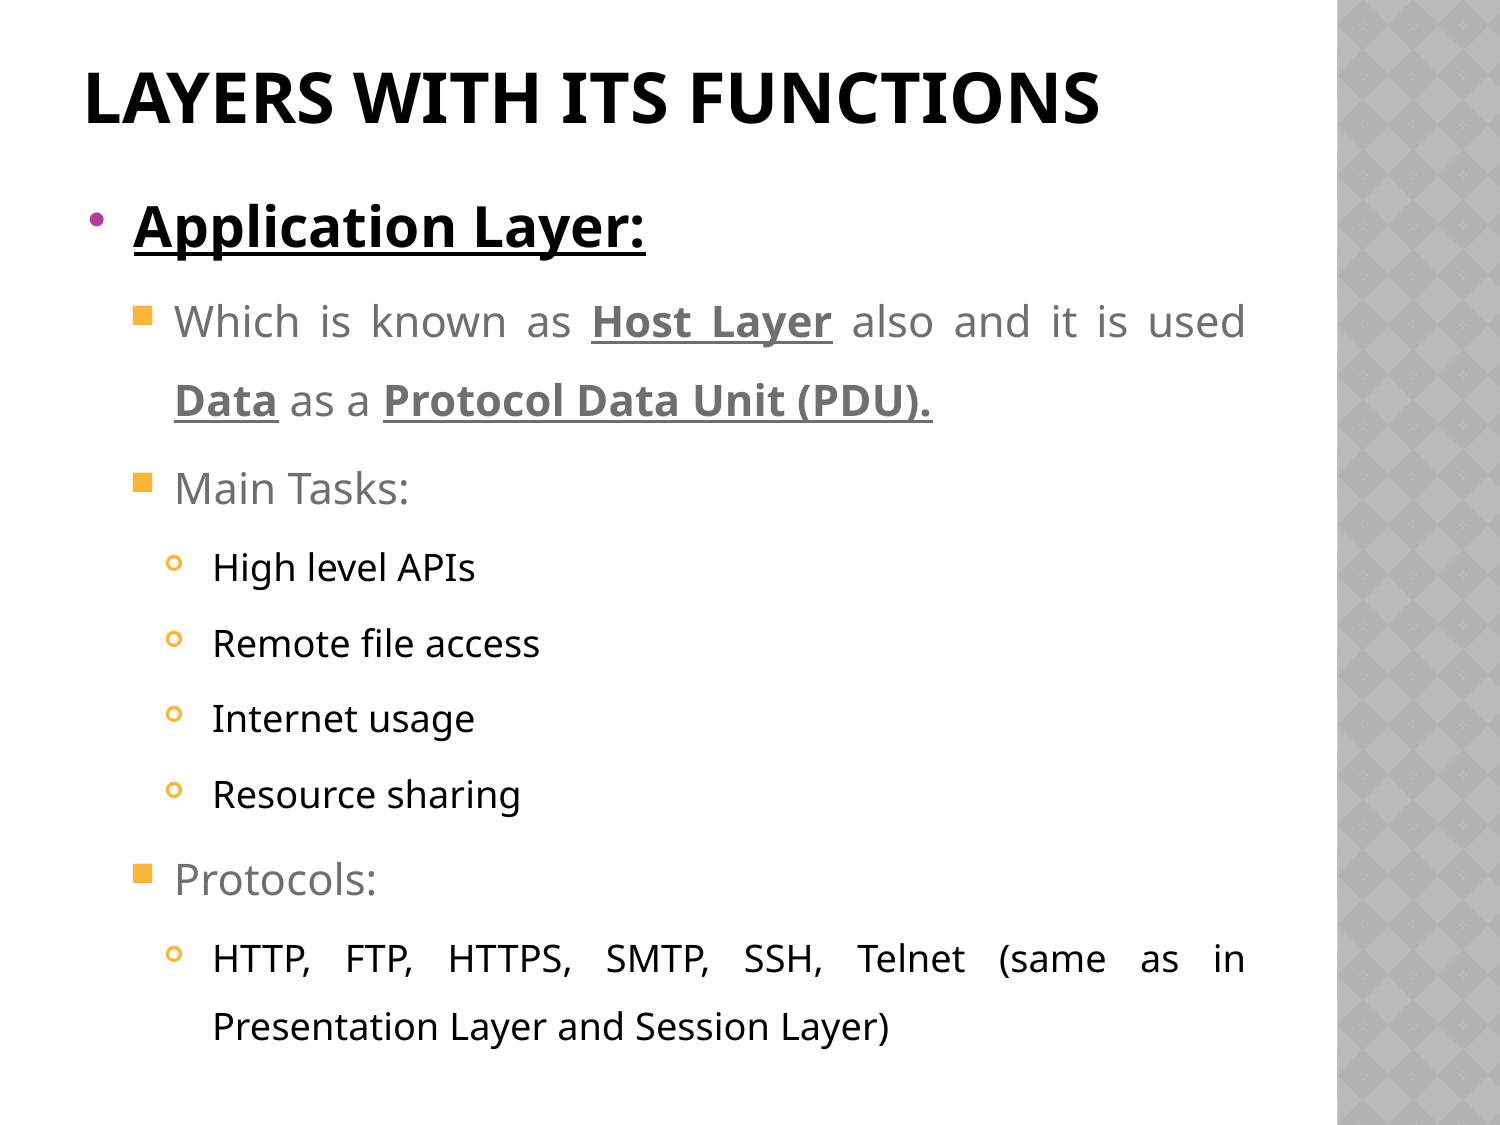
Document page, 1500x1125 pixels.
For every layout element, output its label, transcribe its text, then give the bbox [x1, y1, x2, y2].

title Layers With its functions [75, 52, 1263, 138]
list Application Layer: Which is known as Host Layer also and it is used Data as a Protocol Data Unit (PDU). Main Tasks: High level APIs Remote file access Internet usage Resource sharing Protocols: HTTP, FTP, HTTPS, SMTP, SSH, Telnet (same as in Presentation Layer and Session Layer) [75, 149, 1263, 1059]
